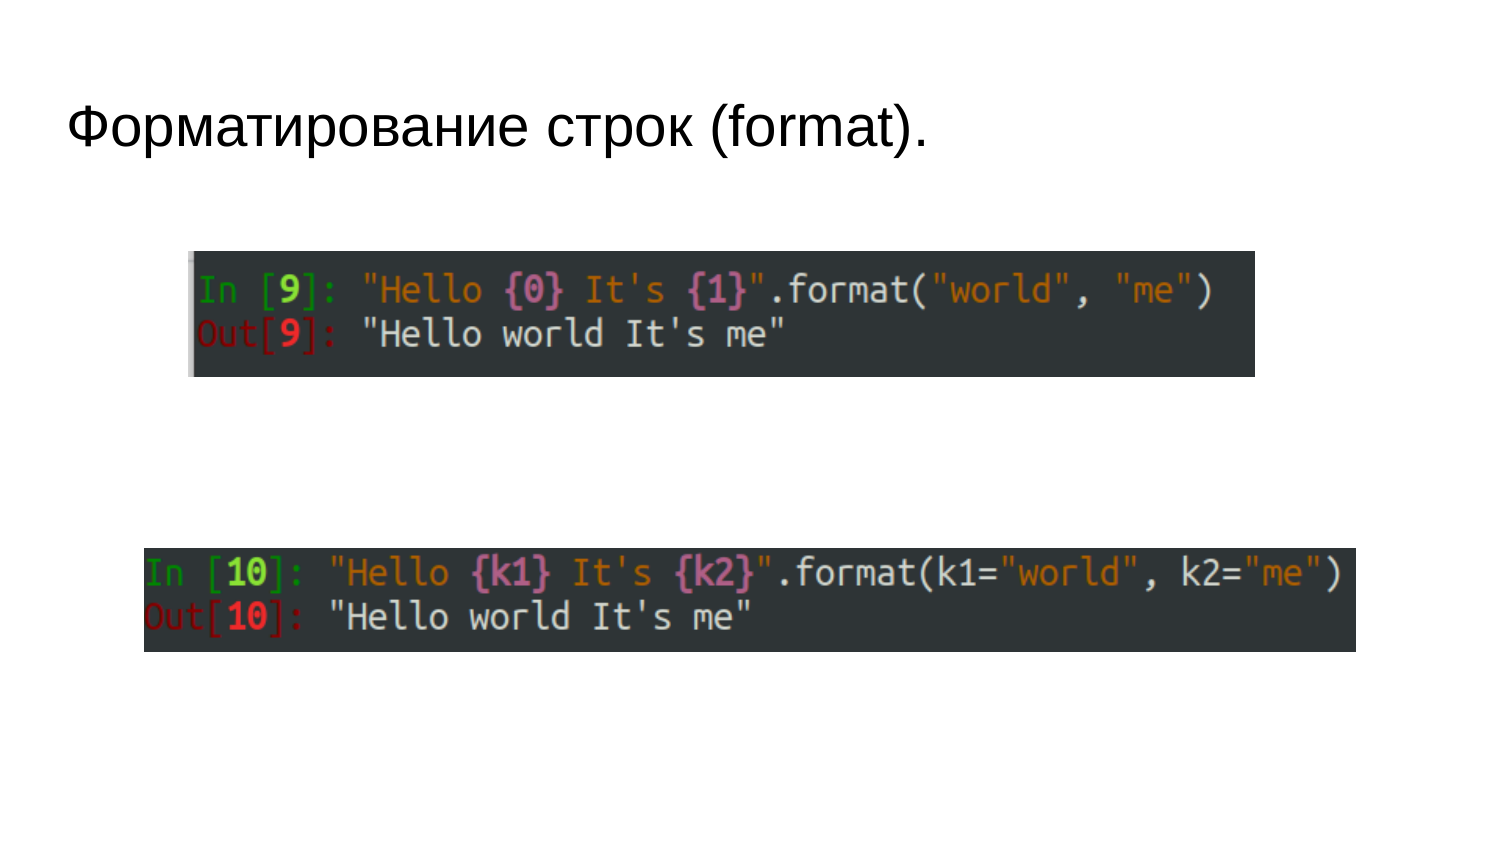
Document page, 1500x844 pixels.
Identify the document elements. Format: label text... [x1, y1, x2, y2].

picture [144, 548, 1356, 652]
picture [188, 251, 1255, 377]
title Форматирование строк (format). [51, 72, 1449, 167]
